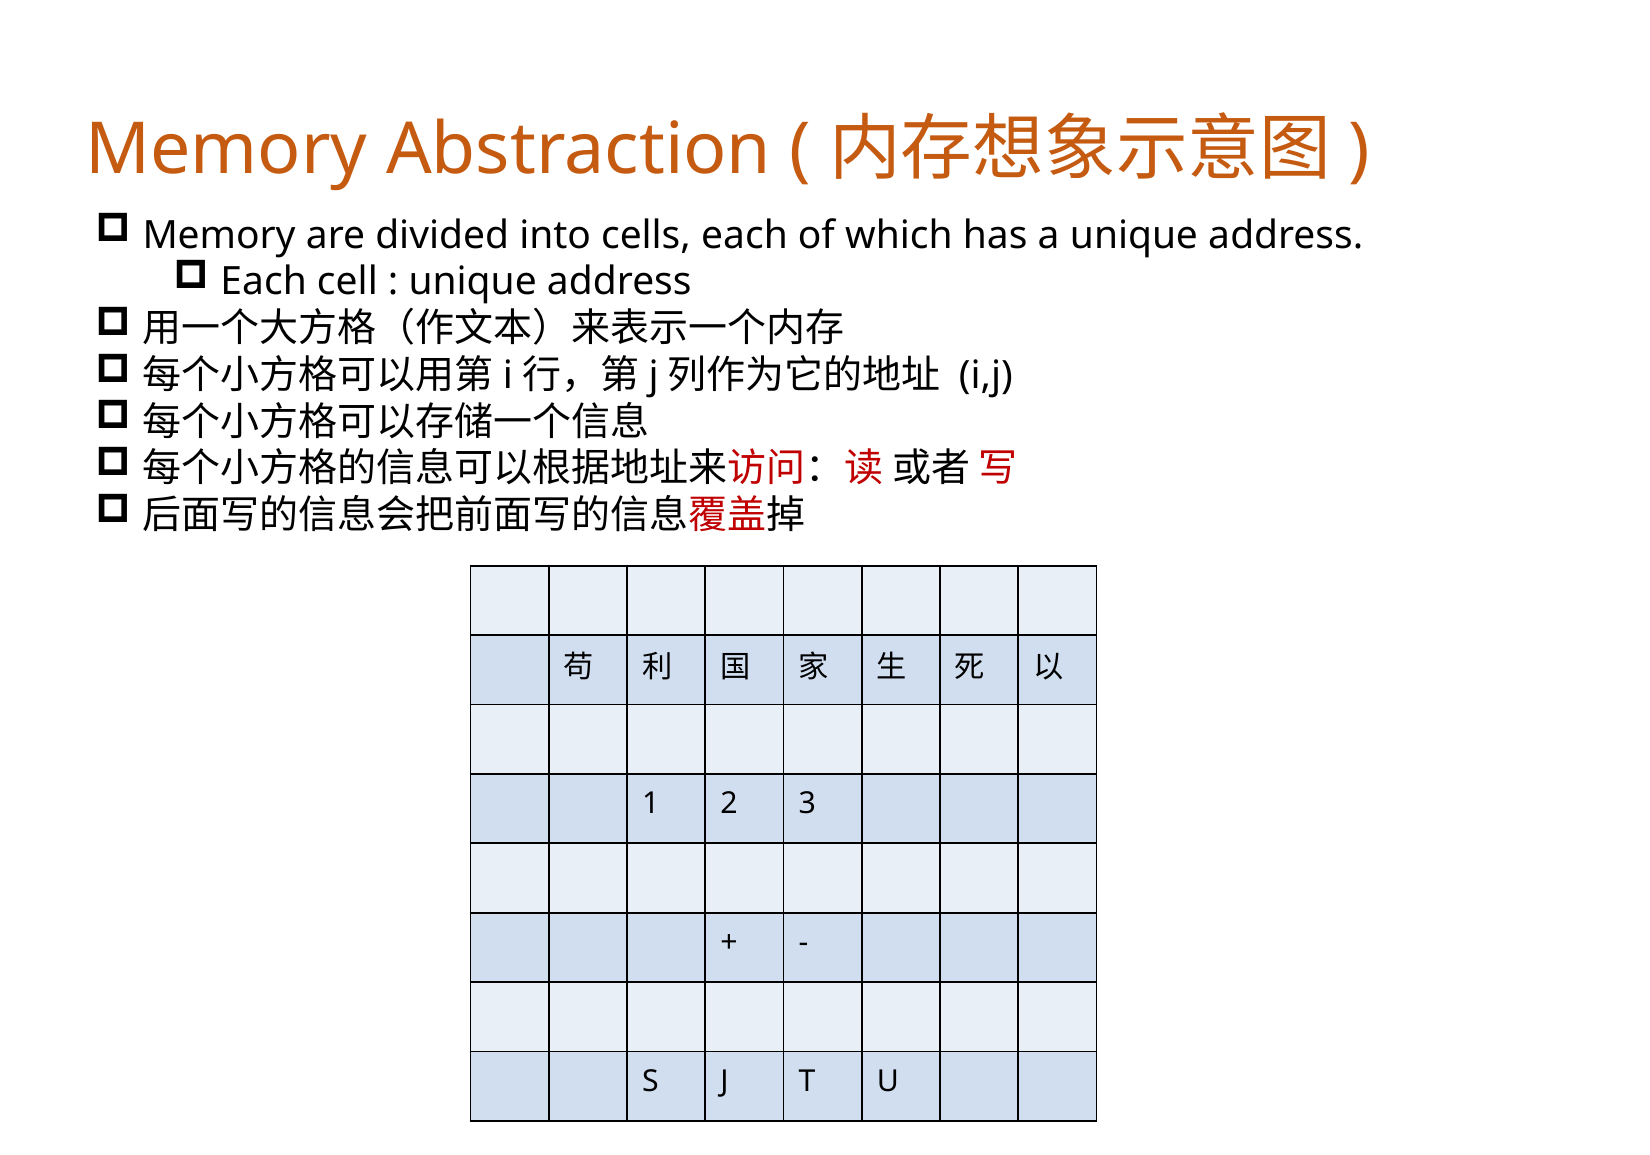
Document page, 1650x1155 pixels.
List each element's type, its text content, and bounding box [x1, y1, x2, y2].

table_cell S [628, 1052, 704, 1120]
table_header [550, 567, 626, 634]
table_cell [941, 844, 1017, 912]
table_cell [1019, 844, 1096, 912]
table_cell 2 [706, 775, 783, 842]
table_cell [863, 705, 939, 773]
table_cell [706, 983, 783, 1051]
table_cell [471, 983, 548, 1051]
table_cell [550, 983, 626, 1051]
table_cell [784, 844, 861, 912]
table_cell 生 [863, 636, 939, 704]
table_cell [1019, 705, 1096, 773]
table_cell [941, 1052, 1017, 1120]
table_cell [550, 914, 626, 981]
table_cell [628, 983, 704, 1051]
table_cell J [706, 1052, 783, 1120]
table_cell [863, 983, 939, 1051]
table_cell - [784, 914, 861, 981]
table_cell [941, 775, 1017, 842]
table_cell 3 [784, 775, 861, 842]
table_cell [550, 705, 626, 773]
table_cell [550, 775, 626, 842]
table_cell 死 [941, 636, 1017, 704]
table_cell [784, 983, 861, 1051]
table_cell [941, 705, 1017, 773]
table_cell [941, 914, 1017, 981]
table_cell T [784, 1052, 861, 1120]
table_cell [628, 705, 704, 773]
table_header [471, 567, 548, 634]
table_cell [471, 636, 548, 704]
text_box Memory Abstraction (内存想象示意图) [70, 94, 1385, 196]
table_cell 以 [1019, 636, 1096, 704]
table_cell [863, 844, 939, 912]
table_cell [471, 775, 548, 842]
table_header [706, 567, 783, 634]
text_box Memory are divided into cells, each of which has a unique address. Each cell : unique address 用一个大方格（作文本）来表示一个内存 每个小方格可以用第i行，第j列作为它的地址 (i,j) 每个小方格可以存储一个信息 每个小方格的信息可以根据地址来访问：读 或者 写 后面写的信息会把前面写的信息覆盖掉 [80, 201, 1558, 544]
table_header [784, 567, 861, 634]
table_cell 利 [628, 636, 704, 704]
table_cell U [863, 1052, 939, 1120]
table_cell 国 [706, 636, 783, 704]
table_header [863, 567, 939, 634]
table_cell [706, 705, 783, 773]
table_header [941, 567, 1017, 634]
table_cell [1019, 983, 1096, 1051]
table_cell [706, 844, 783, 912]
table_cell [471, 1052, 548, 1120]
table_cell [941, 983, 1017, 1051]
table_cell [1019, 775, 1096, 842]
table_cell [628, 844, 704, 912]
table_cell 苟 [550, 636, 626, 704]
table_cell 家 [784, 636, 861, 704]
table_header [1019, 567, 1096, 634]
table_header [628, 567, 704, 634]
table_cell [628, 914, 704, 981]
table_cell [550, 844, 626, 912]
table_cell 1 [628, 775, 704, 842]
table_cell [1019, 914, 1096, 981]
table_cell [471, 914, 548, 981]
table_cell [471, 705, 548, 773]
table_cell [863, 914, 939, 981]
table_cell [784, 705, 861, 773]
table_cell [863, 775, 939, 842]
table_cell [1019, 1052, 1096, 1120]
table_cell [471, 844, 548, 912]
table_cell [550, 1052, 626, 1120]
table_cell + [706, 914, 783, 981]
